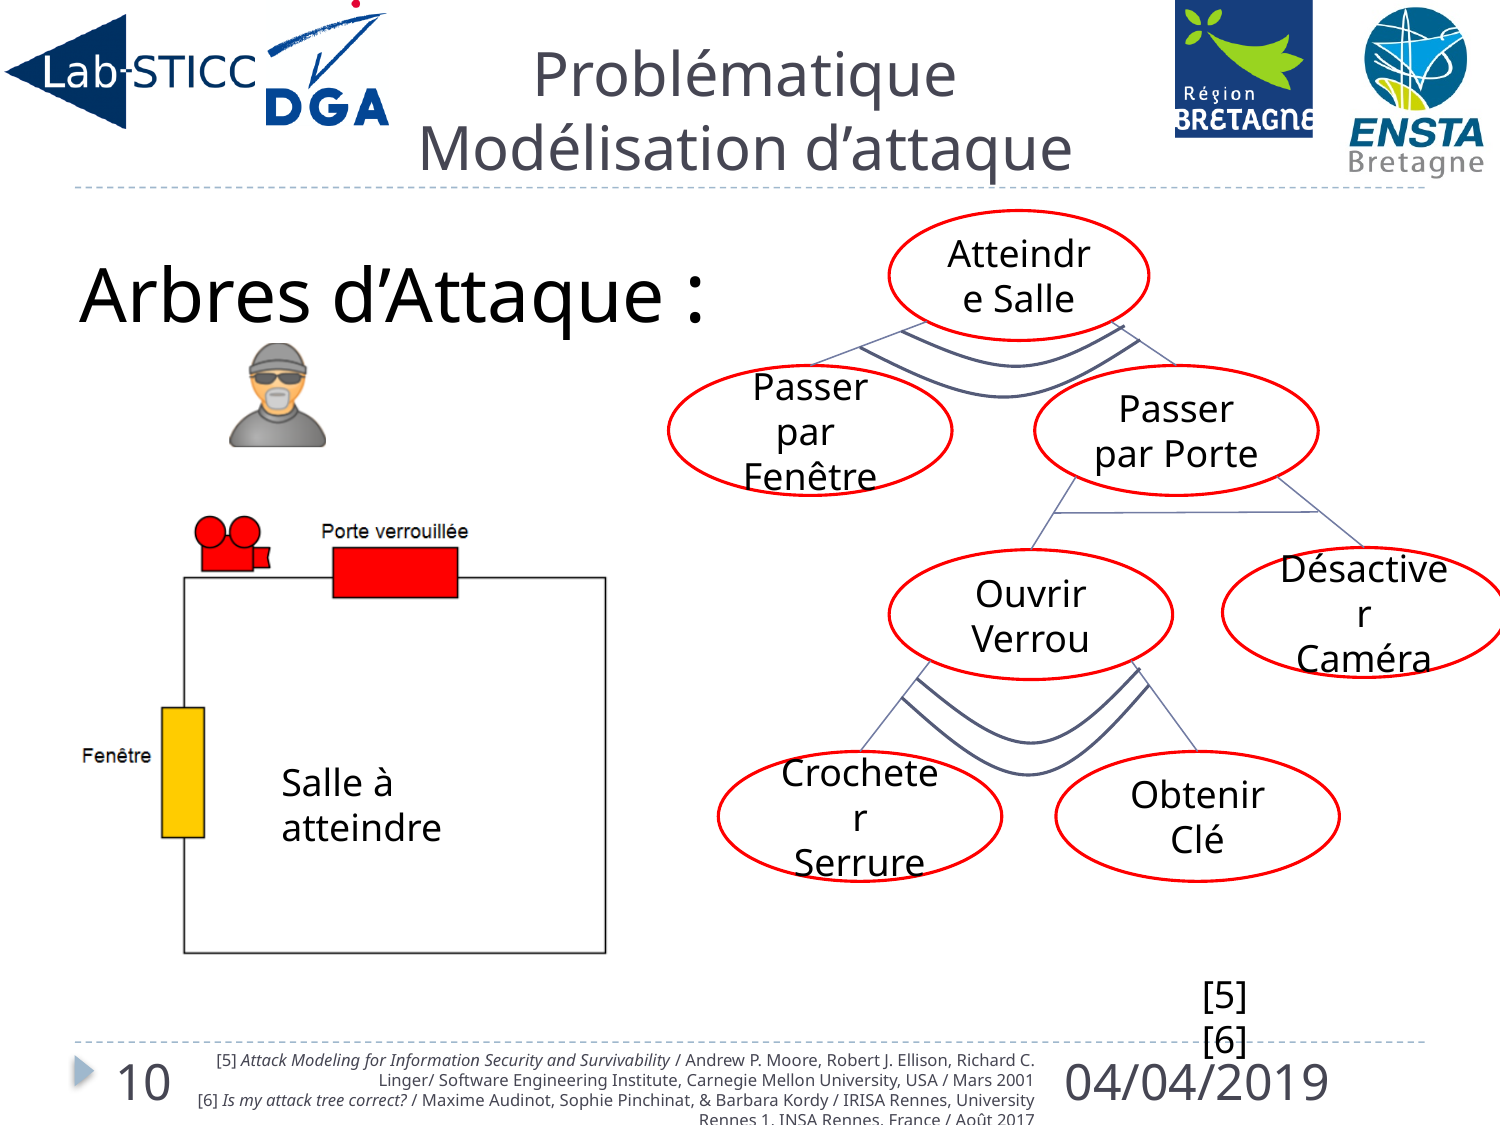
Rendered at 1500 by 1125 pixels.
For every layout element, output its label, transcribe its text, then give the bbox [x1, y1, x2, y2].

text_box Crocheter Serrure [716, 749, 1004, 883]
text_box Ouvrir Verrou [887, 548, 1175, 675]
text_box Passer par Porte [1033, 363, 1320, 497]
text_box Obtenir Clé [1054, 749, 1341, 883]
text_box [920, 340, 1104, 399]
text_box Désactiver Caméra [1220, 545, 1500, 679]
picture [1339, 0, 1493, 185]
picture [1174, 0, 1313, 138]
text_box [5][6] [1187, 964, 1306, 1069]
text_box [1110, 321, 1177, 366]
text_box [938, 668, 1124, 695]
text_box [1030, 476, 1077, 550]
text_box [938, 686, 1124, 777]
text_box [1276, 476, 1365, 548]
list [4, 13, 255, 129]
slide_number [1051, 1042, 1426, 1103]
slide_number 10 [100, 1042, 159, 1103]
picture [266, 0, 389, 126]
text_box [859, 660, 931, 752]
footer [5] Attack Modeling for Information Security and Survivability / Andrew P. Moore, Robert J. Ellison, Richard C. Linger/ Software Engineering Institute, Carnegie Mellon University, USA / Mars 2001 [6] Is my attack tree correct? / Maxime Audinot, Sophie Pinchinat, & Barbara Kordy / IRISA Rennes, University Rennes 1, INSA Rennes, France / Août 2017 [159, 1042, 1051, 1103]
text_box [934, 326, 1106, 345]
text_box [1130, 660, 1198, 752]
text_box Passer par Fenêtre [666, 363, 954, 497]
text_box Arbres d’Attaque : [64, 231, 869, 347]
text_box Atteindre Salle [887, 208, 1151, 330]
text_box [809, 321, 928, 366]
picture [76, 343, 609, 959]
title Problématique Modélisation d’attaque [70, 27, 1333, 190]
